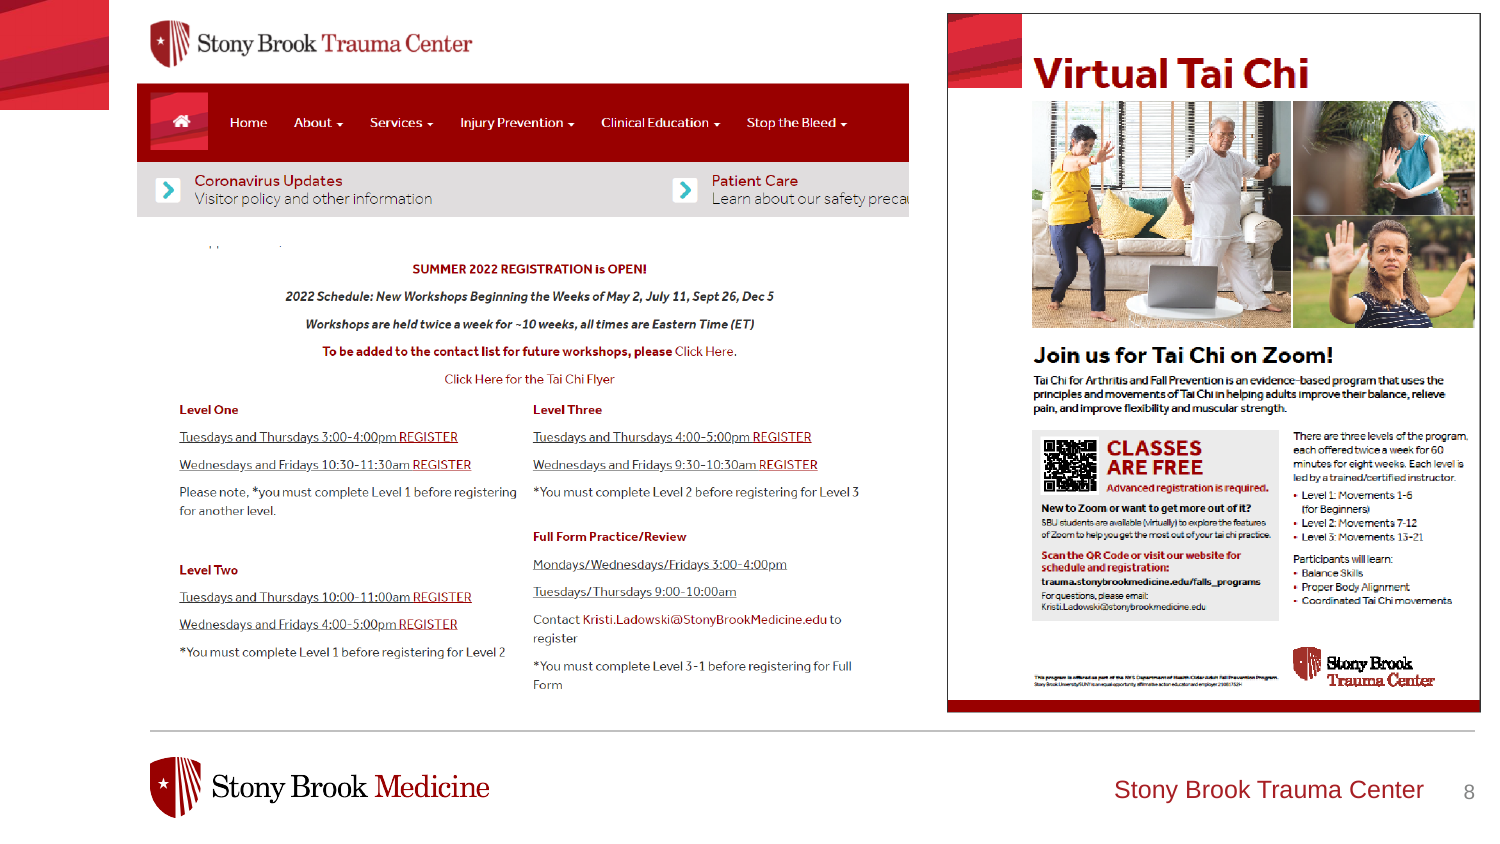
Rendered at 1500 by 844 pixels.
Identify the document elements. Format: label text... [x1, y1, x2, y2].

picture [0, 0, 109, 110]
picture [137, 9, 909, 230]
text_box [929, 0, 1496, 729]
slide_number ‹#› [1437, 768, 1475, 814]
footer Stony Brook Trauma Center [887, 765, 1425, 811]
picture [165, 246, 881, 698]
picture [150, 757, 489, 818]
